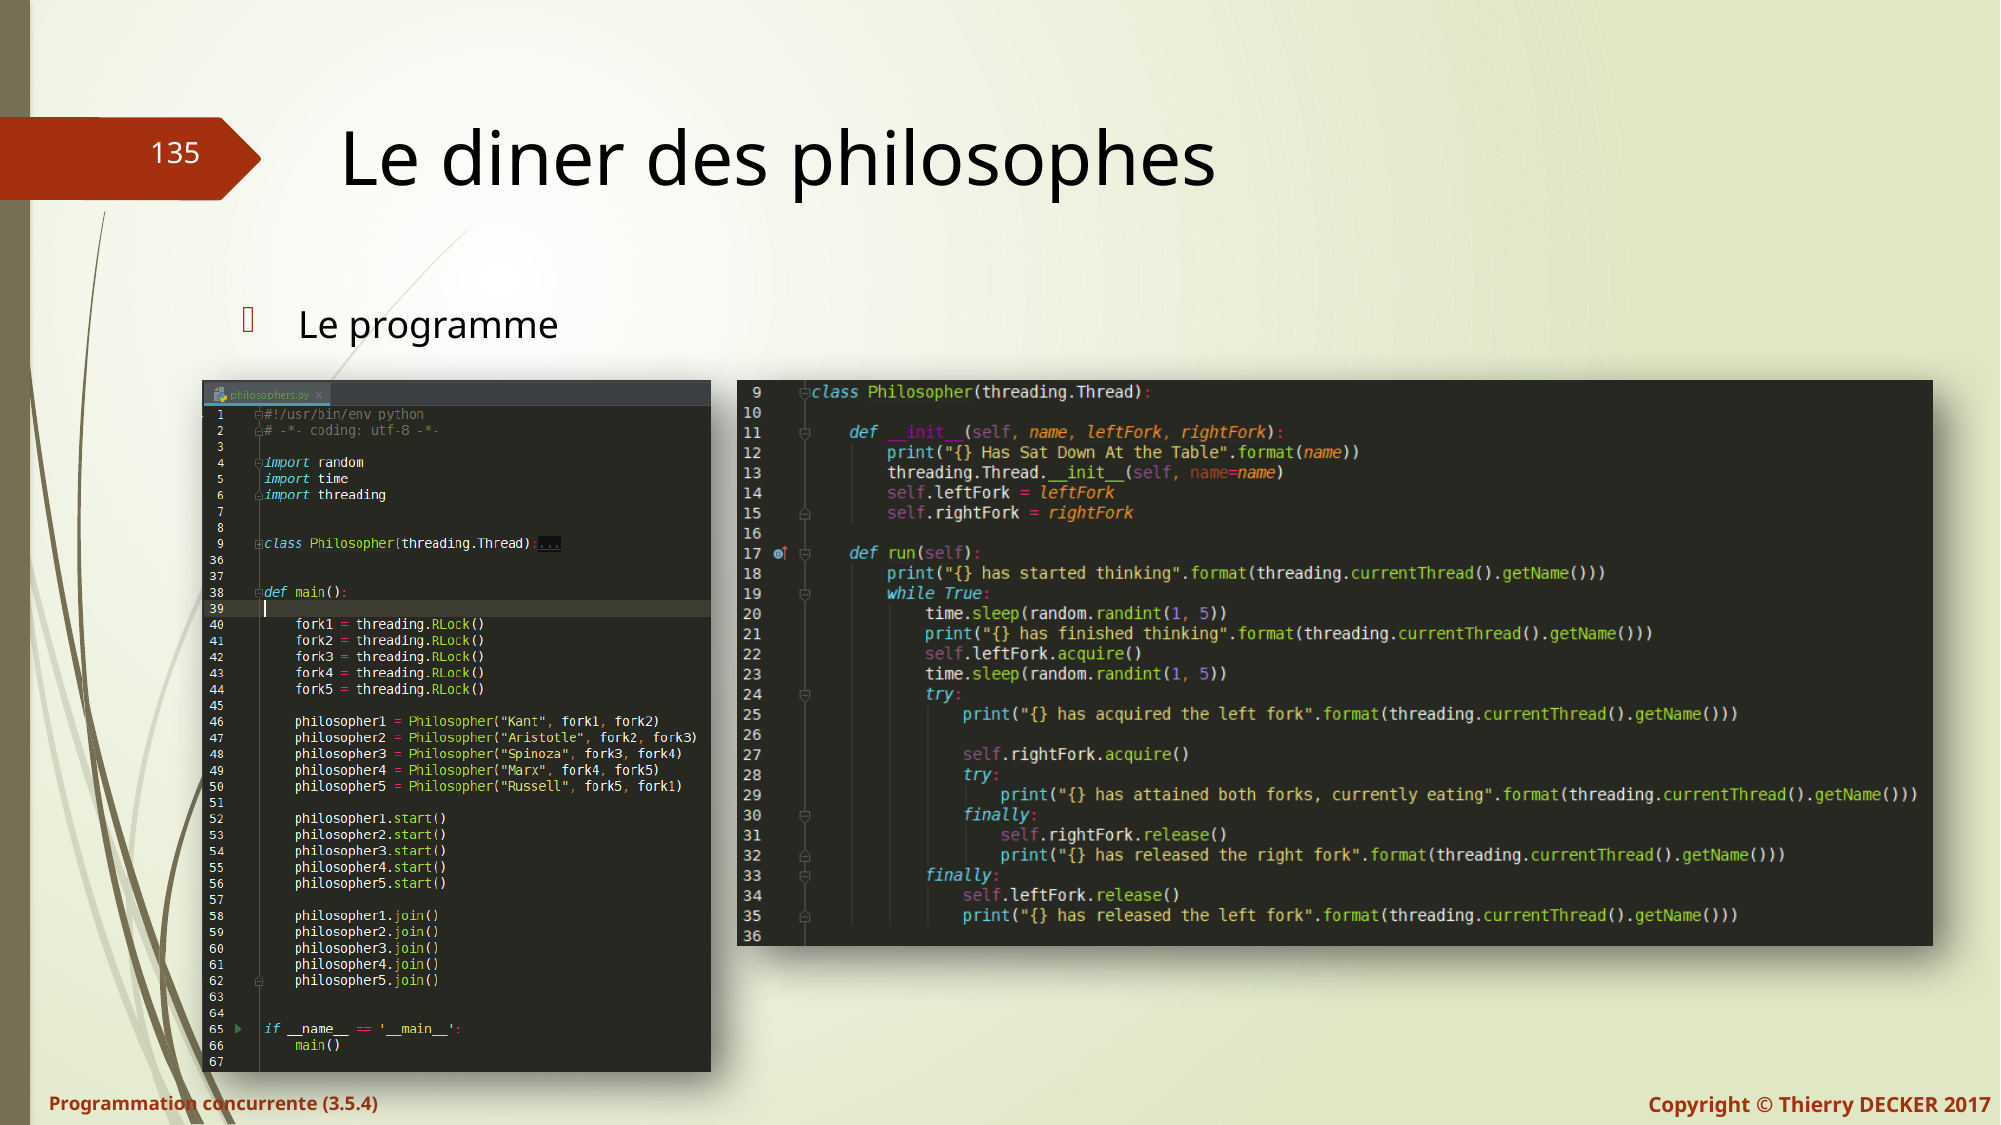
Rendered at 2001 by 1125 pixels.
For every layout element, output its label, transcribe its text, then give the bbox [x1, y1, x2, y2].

picture [201, 380, 711, 1072]
title Le diner des philosophes [324, 102, 1950, 212]
picture [737, 380, 1933, 946]
text_box Le programme [226, 266, 610, 367]
